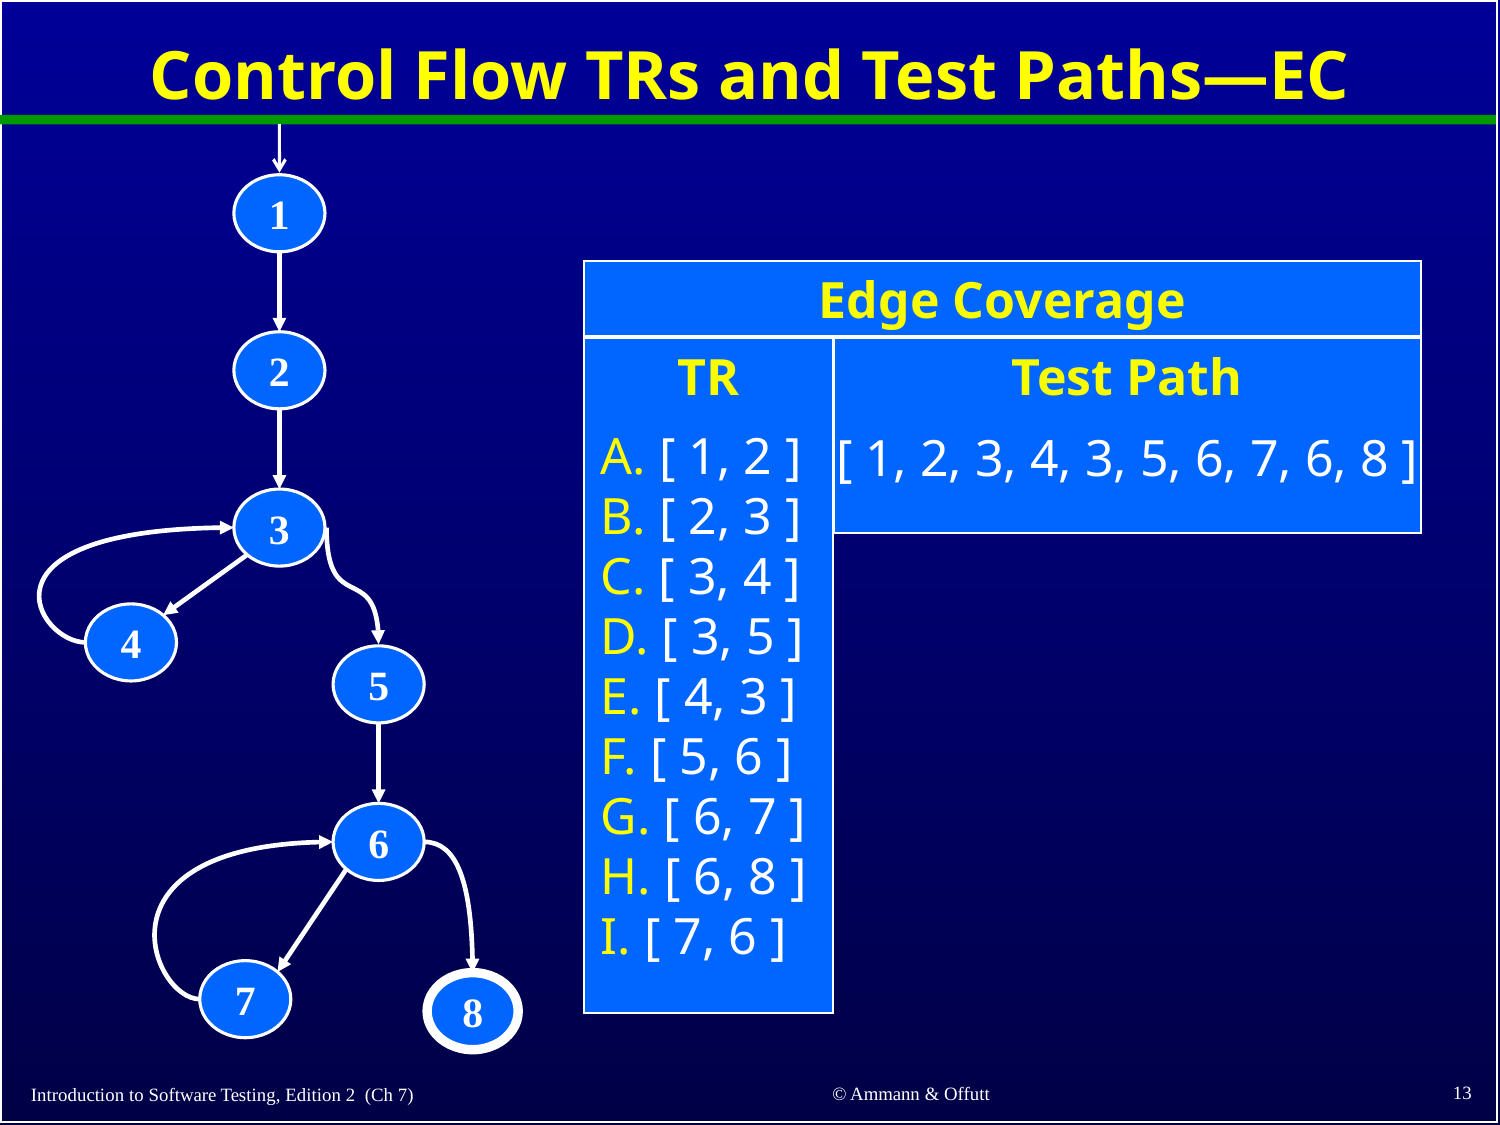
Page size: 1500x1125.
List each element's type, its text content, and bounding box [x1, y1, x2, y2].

slide_number 13 [1174, 1071, 1488, 1113]
slide_number Introduction to Software Testing, Edition 2 (Ch 7) [15, 1074, 633, 1113]
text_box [332, 722, 425, 881]
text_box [233, 408, 326, 567]
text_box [233, 251, 326, 408]
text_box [85, 527, 249, 682]
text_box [583, 261, 1422, 1020]
footer © Ammann & Offutt [673, 1072, 1149, 1113]
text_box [199, 841, 349, 1038]
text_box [425, 841, 519, 1050]
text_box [233, 123, 326, 251]
title Control Flow TRs and Test Paths—EC [11, 15, 1489, 142]
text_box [332, 645, 425, 722]
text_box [326, 527, 379, 645]
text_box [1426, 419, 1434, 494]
